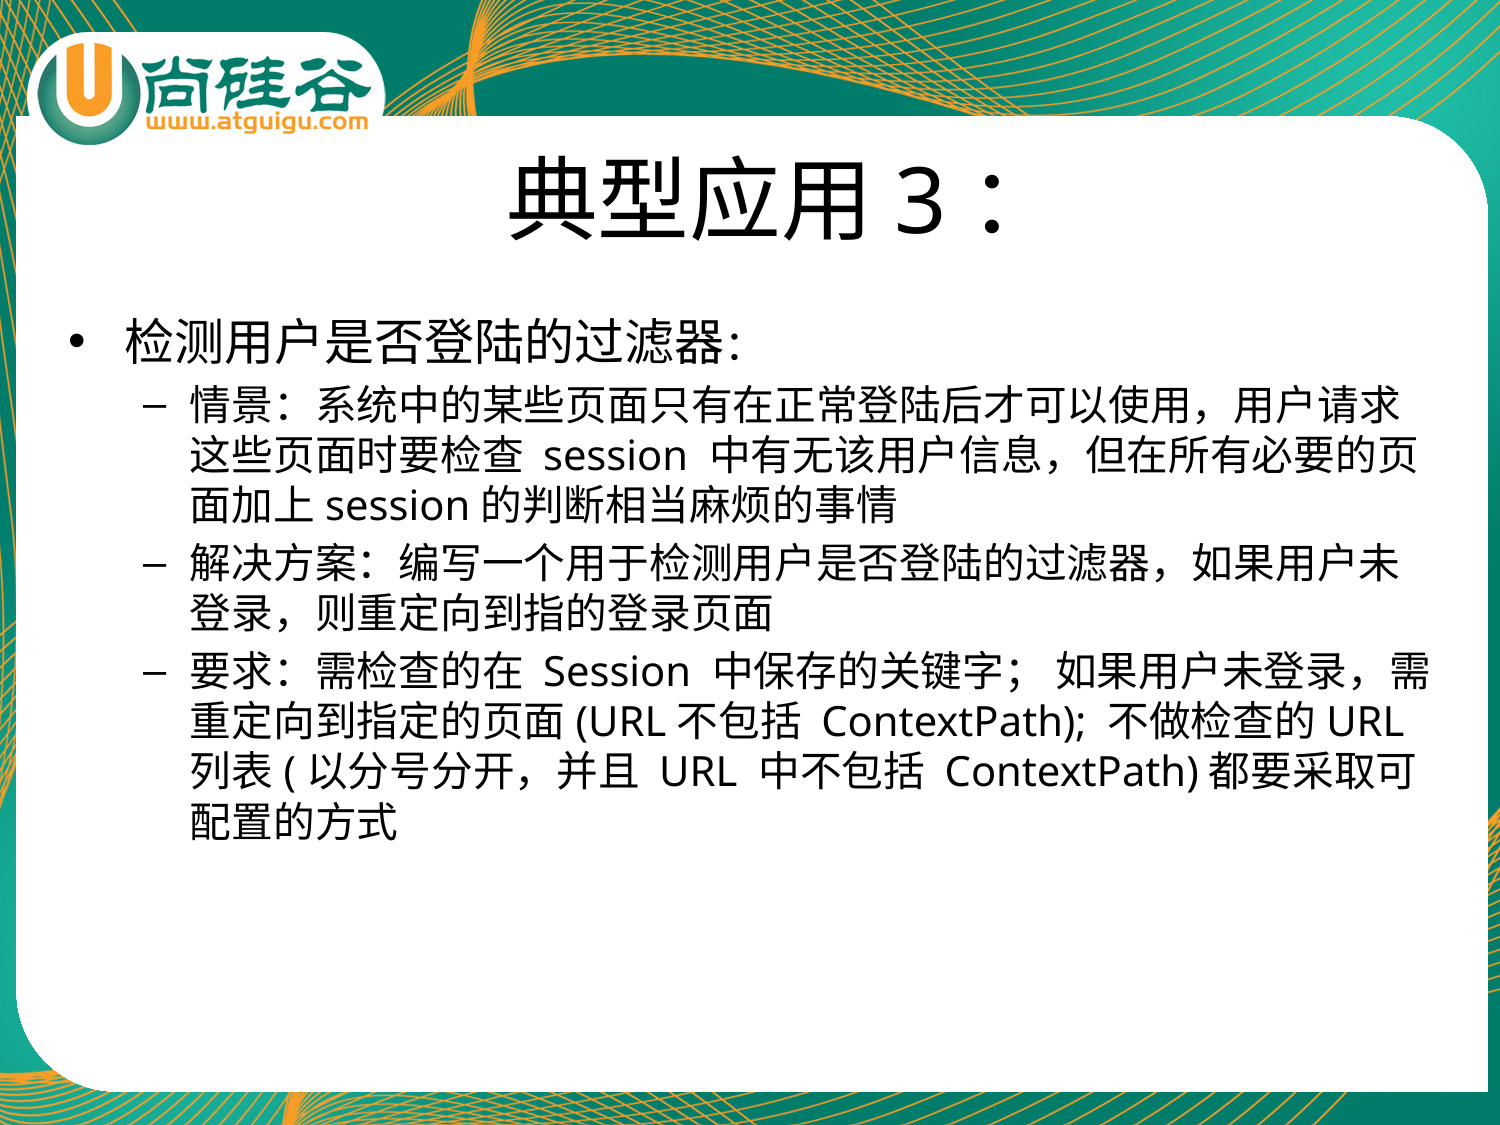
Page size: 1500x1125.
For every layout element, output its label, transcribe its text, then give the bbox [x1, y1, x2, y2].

picture [0, 0, 1500, 1125]
title 典型应用3： [108, 126, 1459, 268]
list 检测用户是否登陆的过滤器： 情景：系统中的某些页面只有在正常登陆后才可以使用，用户请求这些页面时要检查 session 中有无该用户信息，但在所有必要的页面加上session的判断相当麻烦的事情 解决方案：编写一个用于检测用户是否登陆的过滤器，如果用户未登录，则重定向到指的登录页面 要求：需检查的在 Session 中保存的关键字； 如果用户未登录，需重定向到指定的页面(URL不包括 ContextPath); 不做检查的URL列表(以分号分开，并且 URL 中不包括 ContextPath)都要采取可配置的方式 [53, 302, 1447, 934]
